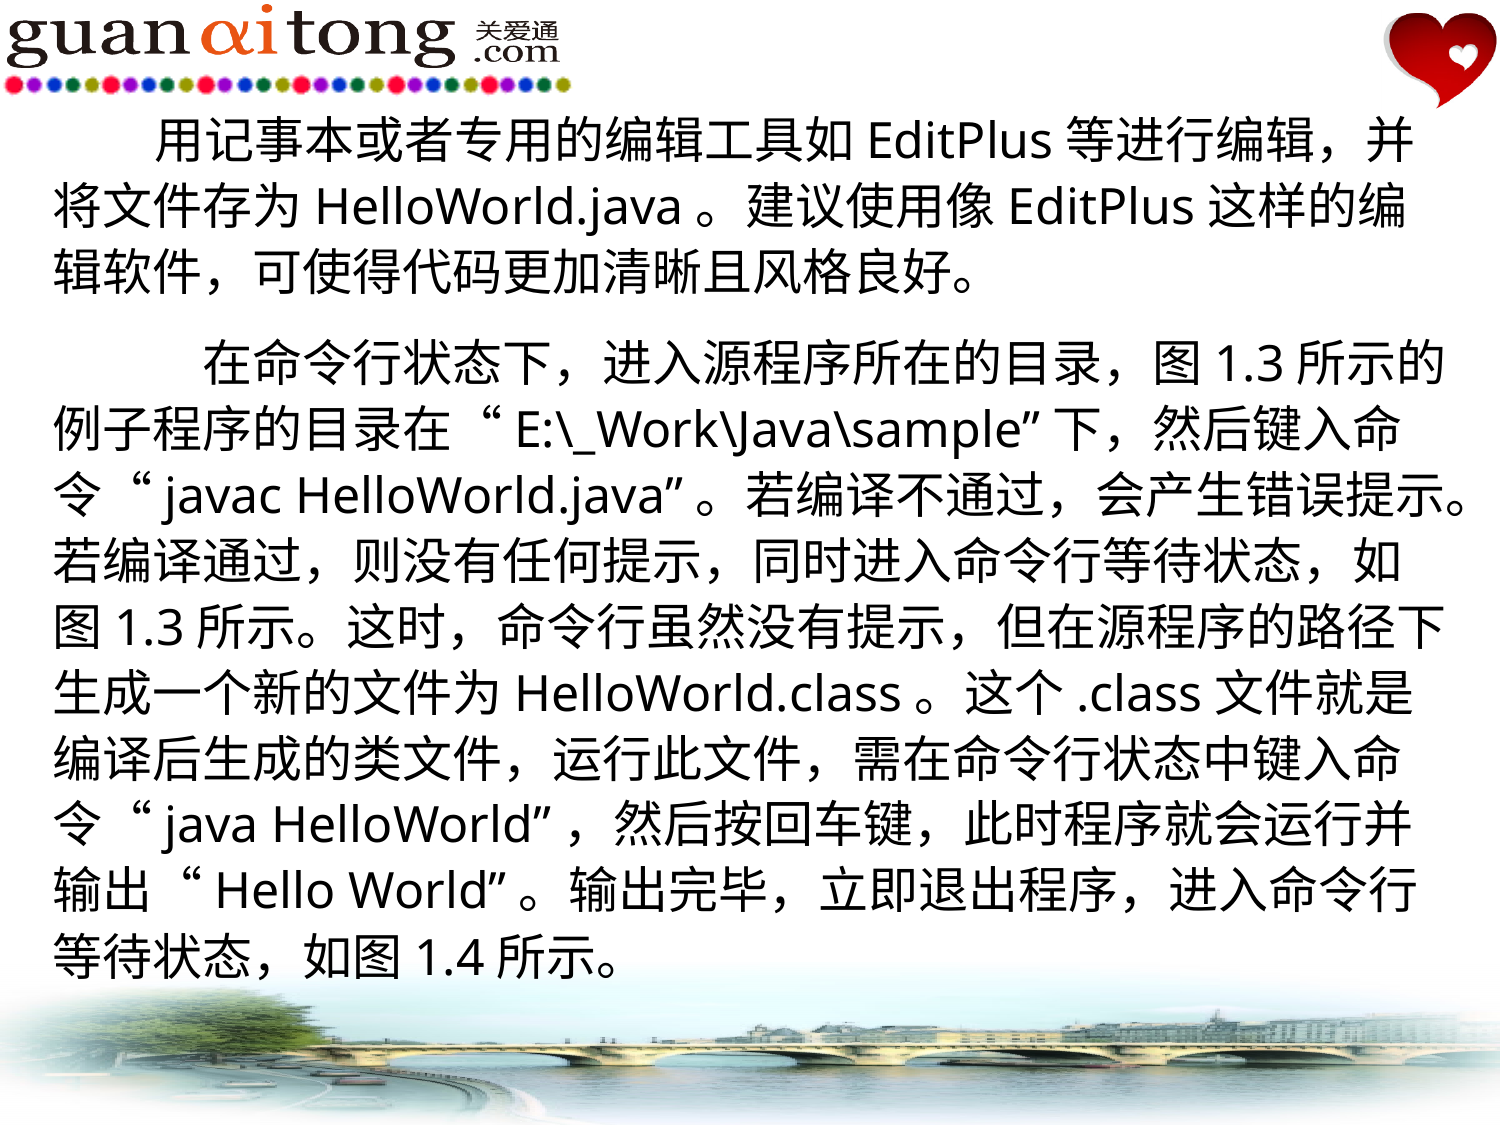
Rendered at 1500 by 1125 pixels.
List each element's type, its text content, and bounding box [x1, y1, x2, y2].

picture [1381, 9, 1500, 110]
picture [0, 0, 579, 101]
text_box 用记事本或者专用的编辑工具如EditPlus等进行编辑，并将文件存为HelloWorld.java。建议使用像EditPlus这样的编辑软件，可使得代码更加清晰且风格良好。 在命令行状态下，进入源程序所在的目录，图1.3所示的例子程序的目录在“E:\_Work\Java\sample”下，然后键入命令“javac HelloWorld.java”。若编译不通过，会产生错误提示。若编译通过，则没有任何提示，同时进入命令行等待状态，如图1.3所示。这时，命令行虽然没有提示，但在源程序的路径下生成一个新的文件为HelloWorld.class。这个.class文件就是编译后生成的类文件，运行此文件，需在命令行状态中键入命令“java HelloWorld”，然后按回车键，此时程序就会运行并输出“Hello World”。输出完毕，立即退出程序，进入命令行等待状态，如图1.4所示。 [37, 95, 1463, 993]
picture [0, 962, 1500, 1125]
